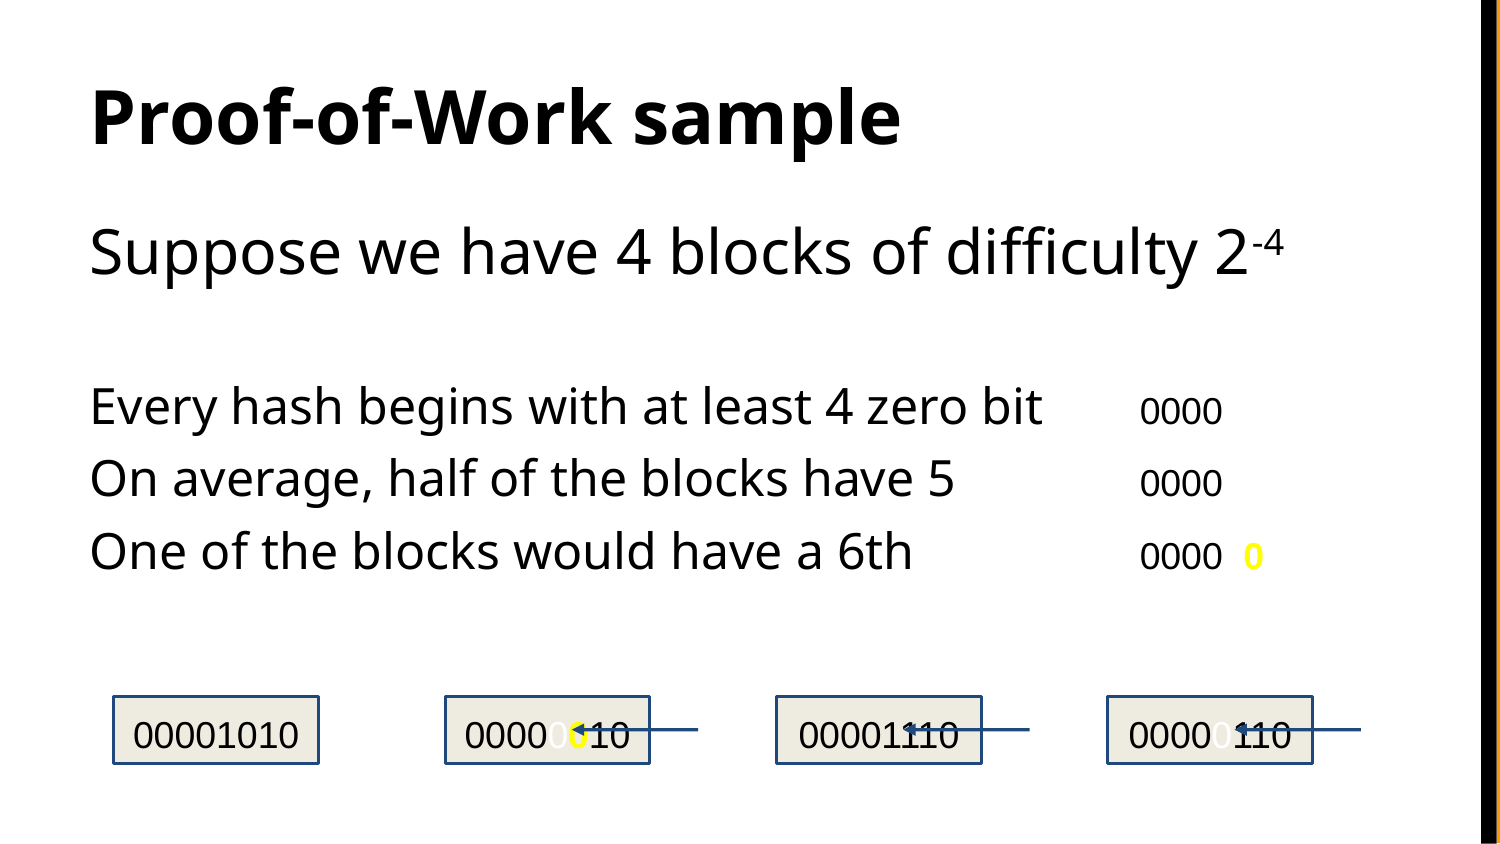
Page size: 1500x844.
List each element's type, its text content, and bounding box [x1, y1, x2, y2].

text_box [571, 723, 699, 736]
text_box 00001010 [113, 696, 319, 764]
text_box [903, 723, 1030, 736]
text_box [1021, 398, 1166, 466]
text_box [1234, 723, 1361, 736]
text_box 00001110 [776, 696, 982, 764]
text_box Suppose we have 4 blocks of difficulty 2-4 Every hash begins with at least 4 zero bit 0000 On average, half of the blocks have 5 00000 One of the blocks would have a 6th 000000 [74, 196, 1425, 808]
text_box 00000110 [1107, 696, 1313, 764]
text_box Proof-of-Work sample [74, 33, 1425, 175]
text_box 00000010 [445, 696, 650, 764]
